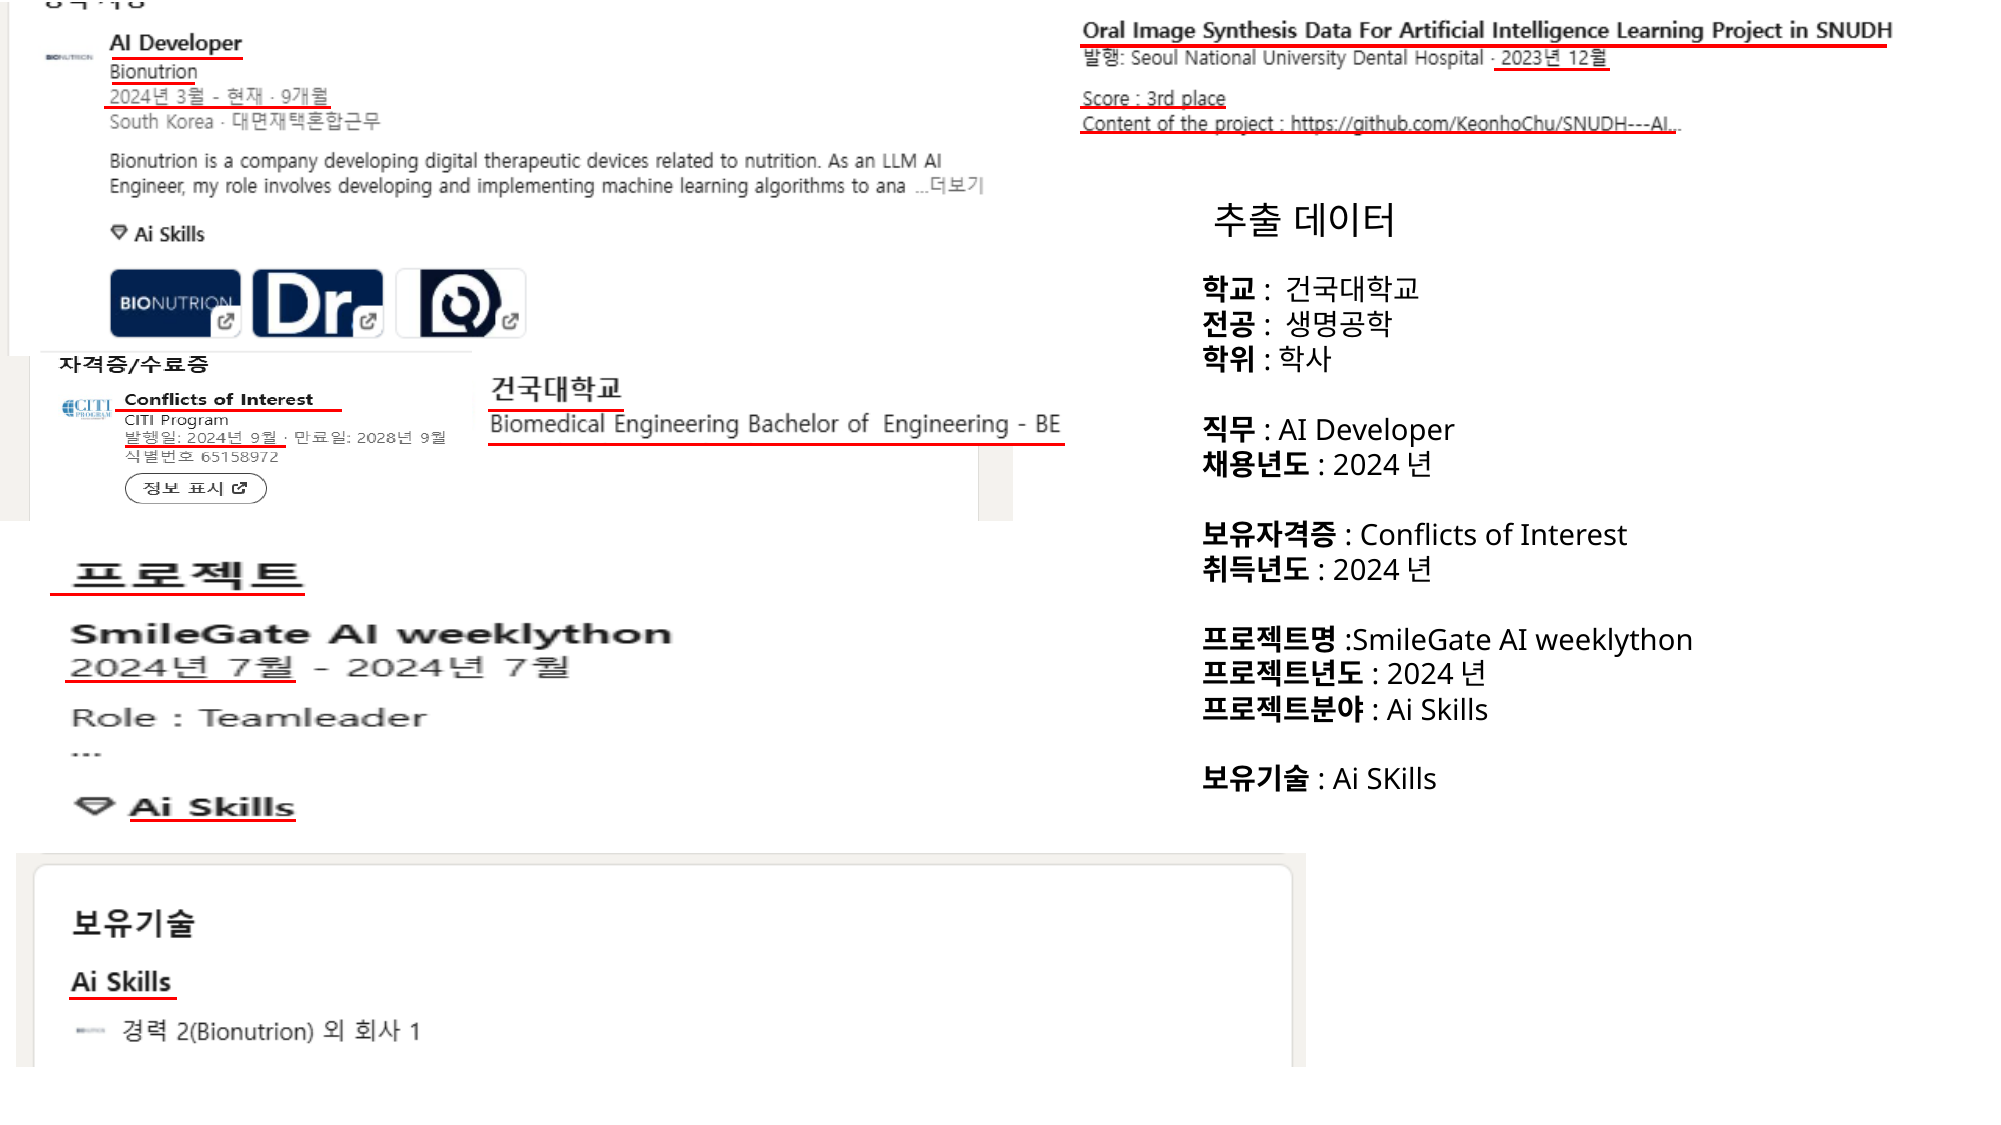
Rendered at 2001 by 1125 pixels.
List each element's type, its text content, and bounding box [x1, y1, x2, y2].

picture [10, 534, 1023, 846]
picture [0, 2, 1080, 521]
text_box 학교: 건국대학교 전공: 생명공학 학위:학사 직무: AI Developer 채용년도: 2024년 보유자격증: Conflicts of Interest 취득년도: 2024년 프로젝트명:SmileGate AI weeklython 프로젝트년도: 2024년 프로젝트분야: Ai Skills 보유기술: Ai SKills [1187, 263, 1709, 804]
picture [16, 853, 1306, 1067]
picture [1065, 2, 1938, 153]
text_box 추출 데이터 [1199, 189, 1413, 250]
